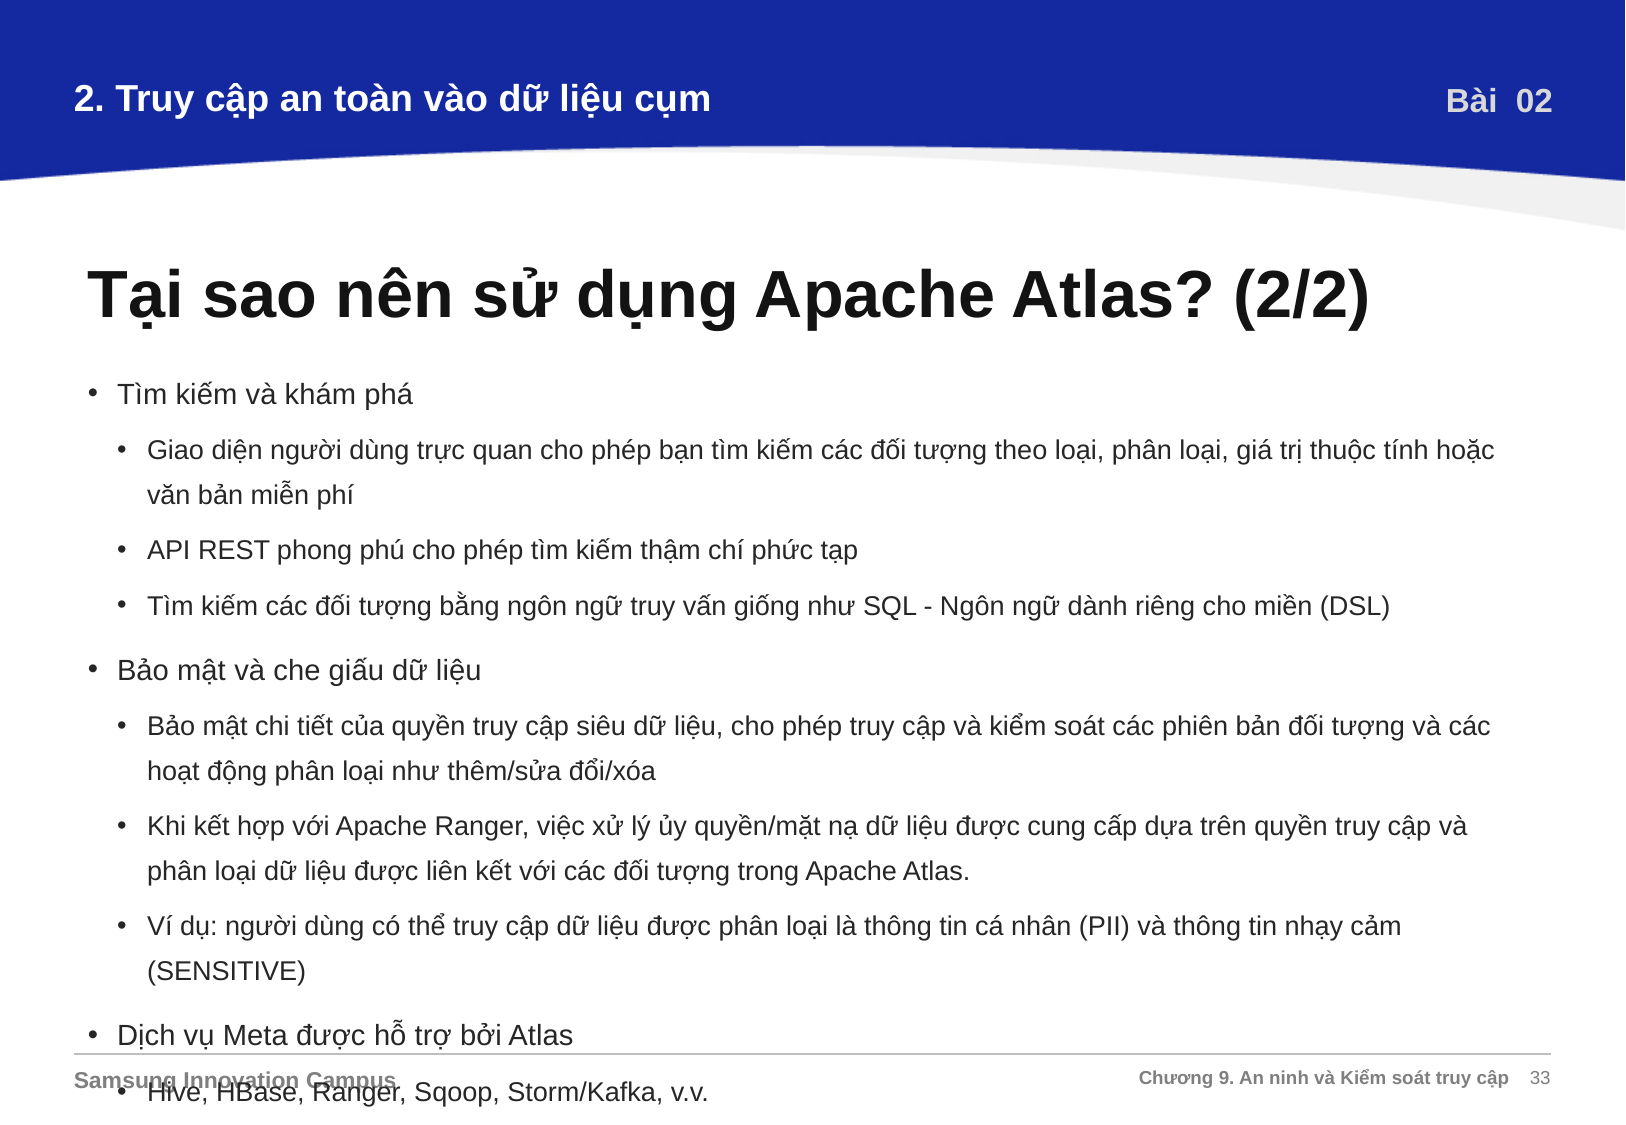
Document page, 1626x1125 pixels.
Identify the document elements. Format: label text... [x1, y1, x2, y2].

list Tại sao nên sử dụng Apache Atlas? (2/2) [87, 249, 1531, 331]
picture [0, 0, 1625, 1125]
list Bài 02 [1423, 79, 1554, 120]
list 2. Truy cập an toàn vào dữ liệu cụm [73, 73, 980, 119]
list Tìm kiếm và khám phá Giao diện người dùng trực quan cho phép bạn tìm kiếm các đối tượng theo loại, phân loại, giá trị thuộc tính hoặc văn bản miễn phí API REST phong phú cho phép tìm kiếm thậm chí phức tạp Tìm kiếm các đối tượng bằng ngôn ngữ truy vấn giống như SQL - Ngôn ngữ dành riêng cho miền (DSL) Bảo mật và che giấu dữ liệu Bảo mật chi tiết của quyền truy cập siêu dữ liệu, cho phép truy cập và kiểm soát các phiên bản đối tượng và các hoạt động phân loại như thêm/sửa đổi/xóa Khi kết hợp với Apache Ranger, việc xử lý ủy quyền/mặt nạ dữ liệu được cung cấp dựa trên quyền truy cập và phân loại dữ liệu được liên kết với các đối tượng trong Apache Atlas. Ví dụ: người dùng có thể truy cập dữ liệu được phân loại là thông tin cá nhân (PII) và thông tin nhạy cảm (SENSITIVE) Dịch vụ Meta được hỗ trợ bởi Atlas Hive, HBase, Ranger, Sqoop, Storm/Kafka, v.v. [87, 365, 1531, 1053]
